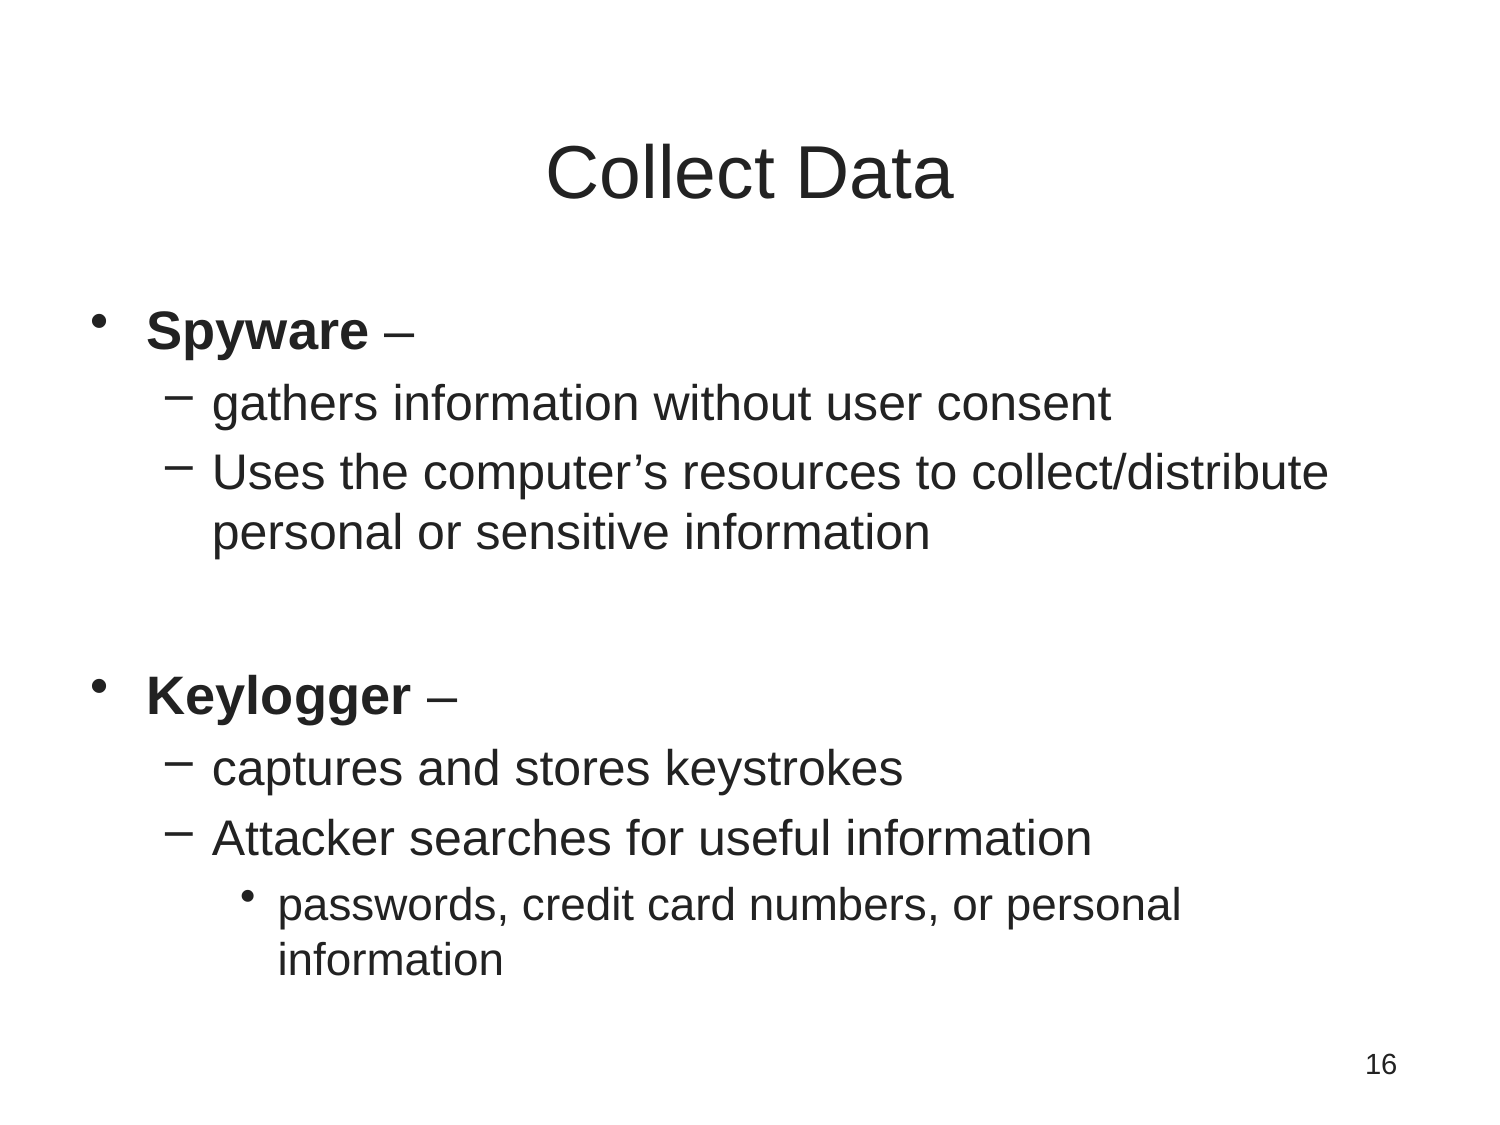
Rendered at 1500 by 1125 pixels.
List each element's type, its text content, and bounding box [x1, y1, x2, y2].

list Spyware – gathers information without user consent Uses the computer’s resources to collect/distribute personal or sensitive information Keylogger – captures and stores keystrokes Attacker searches for useful information passwords, credit card numbers, or personal information [75, 287, 1425, 1000]
slide_number 16 [1324, 1037, 1413, 1101]
title Collect Data [87, 62, 1413, 275]
